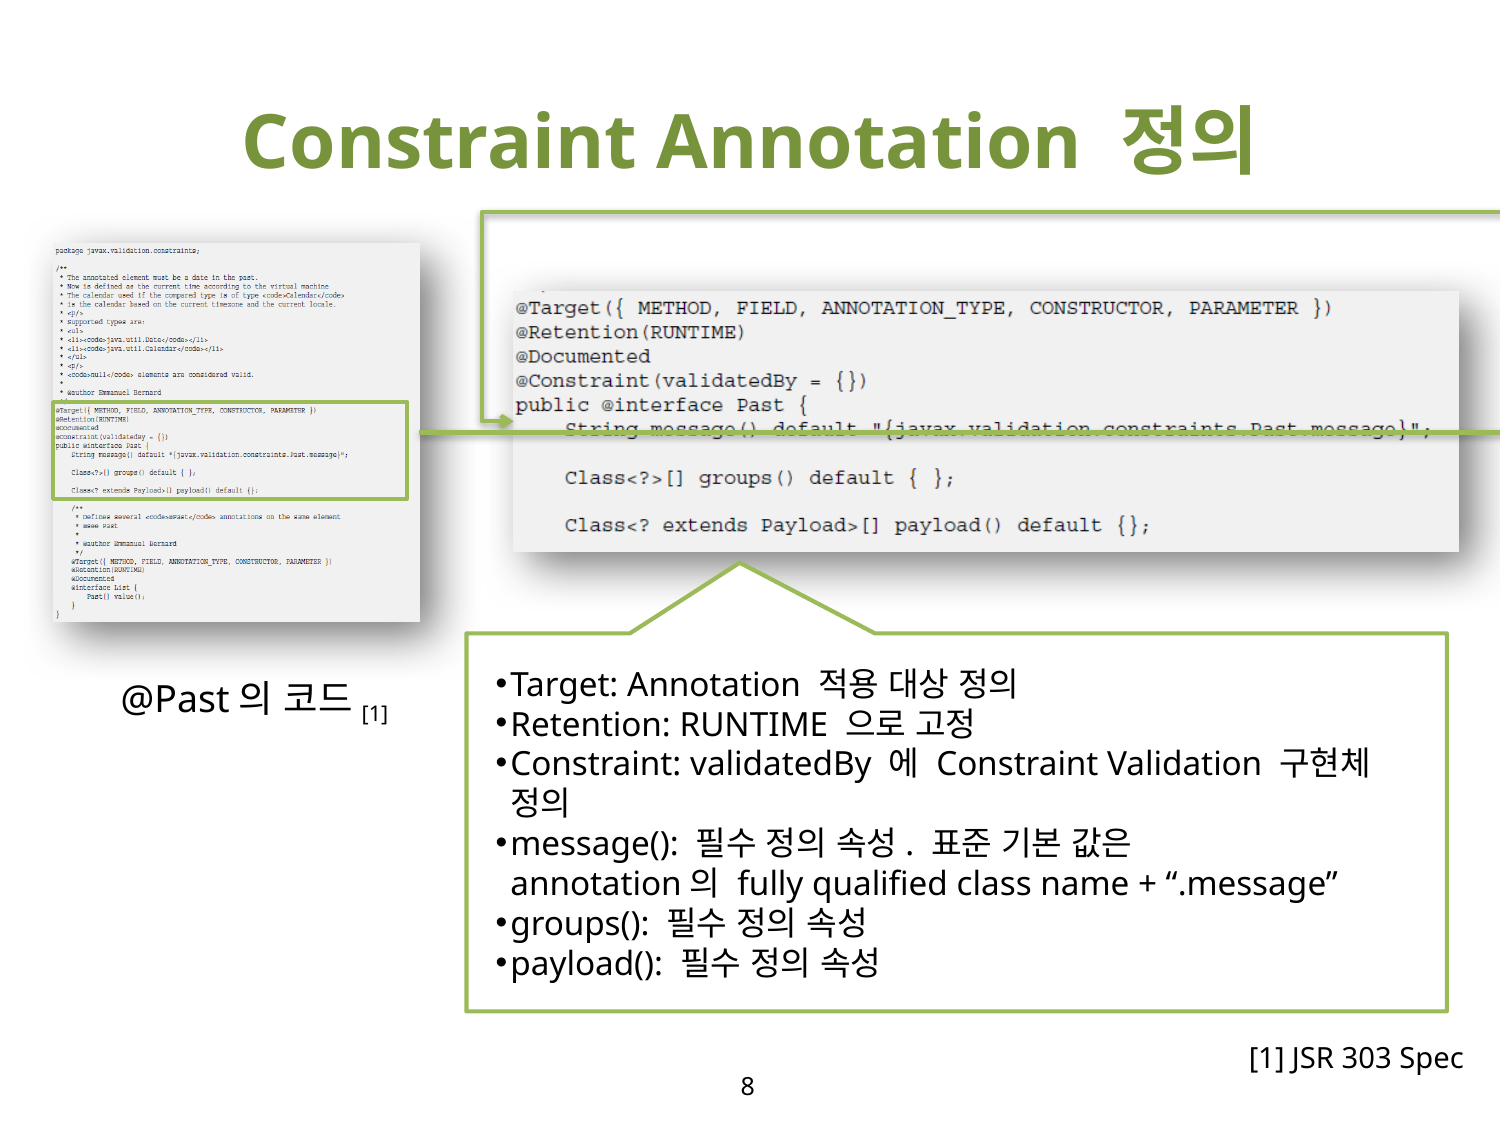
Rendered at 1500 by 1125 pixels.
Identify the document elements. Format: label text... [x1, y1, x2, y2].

picture [513, 290, 1459, 552]
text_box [418, 421, 514, 433]
text_box [1] JSR 303 Spec [1233, 1031, 1479, 1082]
text_box @Past의 코드[1] [105, 667, 404, 734]
slide_number 8 [572, 1057, 923, 1118]
text_box Target: Annotation 적용 대상 정의 Retention: RUNTIME 으로 고정 Constraint: validatedBy 에 Constraint Validation 구현체 정의 message(): 필수 정의 속성. 표준 기본 값은 annotation의 fully qualified class name + “.message” groups(): 필수 정의 속성 payload(): 필수 정의 속성 [464, 560, 1449, 1014]
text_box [52, 243, 420, 622]
title Constraint Annotation 정의 [75, 45, 1425, 233]
